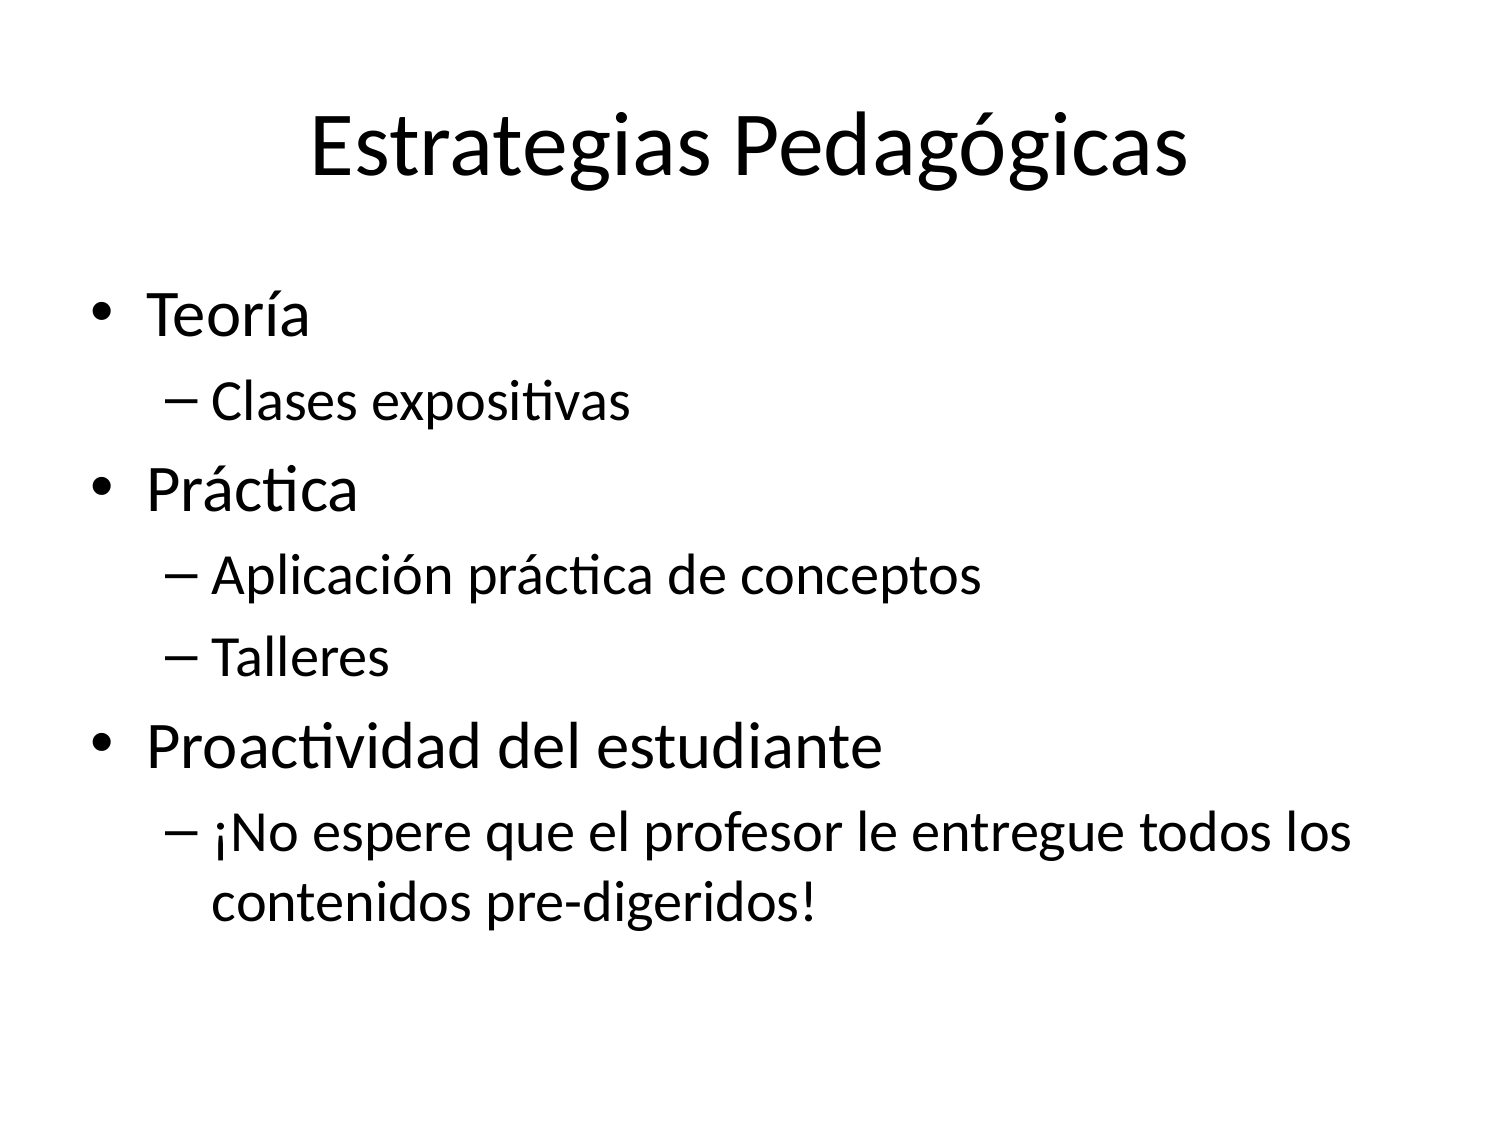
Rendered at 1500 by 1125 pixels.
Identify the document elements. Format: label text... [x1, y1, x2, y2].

title Estrategias Pedagógicas [75, 45, 1425, 233]
list Teoría Clases expositivas Práctica Aplicación práctica de conceptos Talleres Proactividad del estudiante ¡No espere que el profesor le entregue todos los contenidos pre-digeridos! [75, 262, 1425, 1106]
